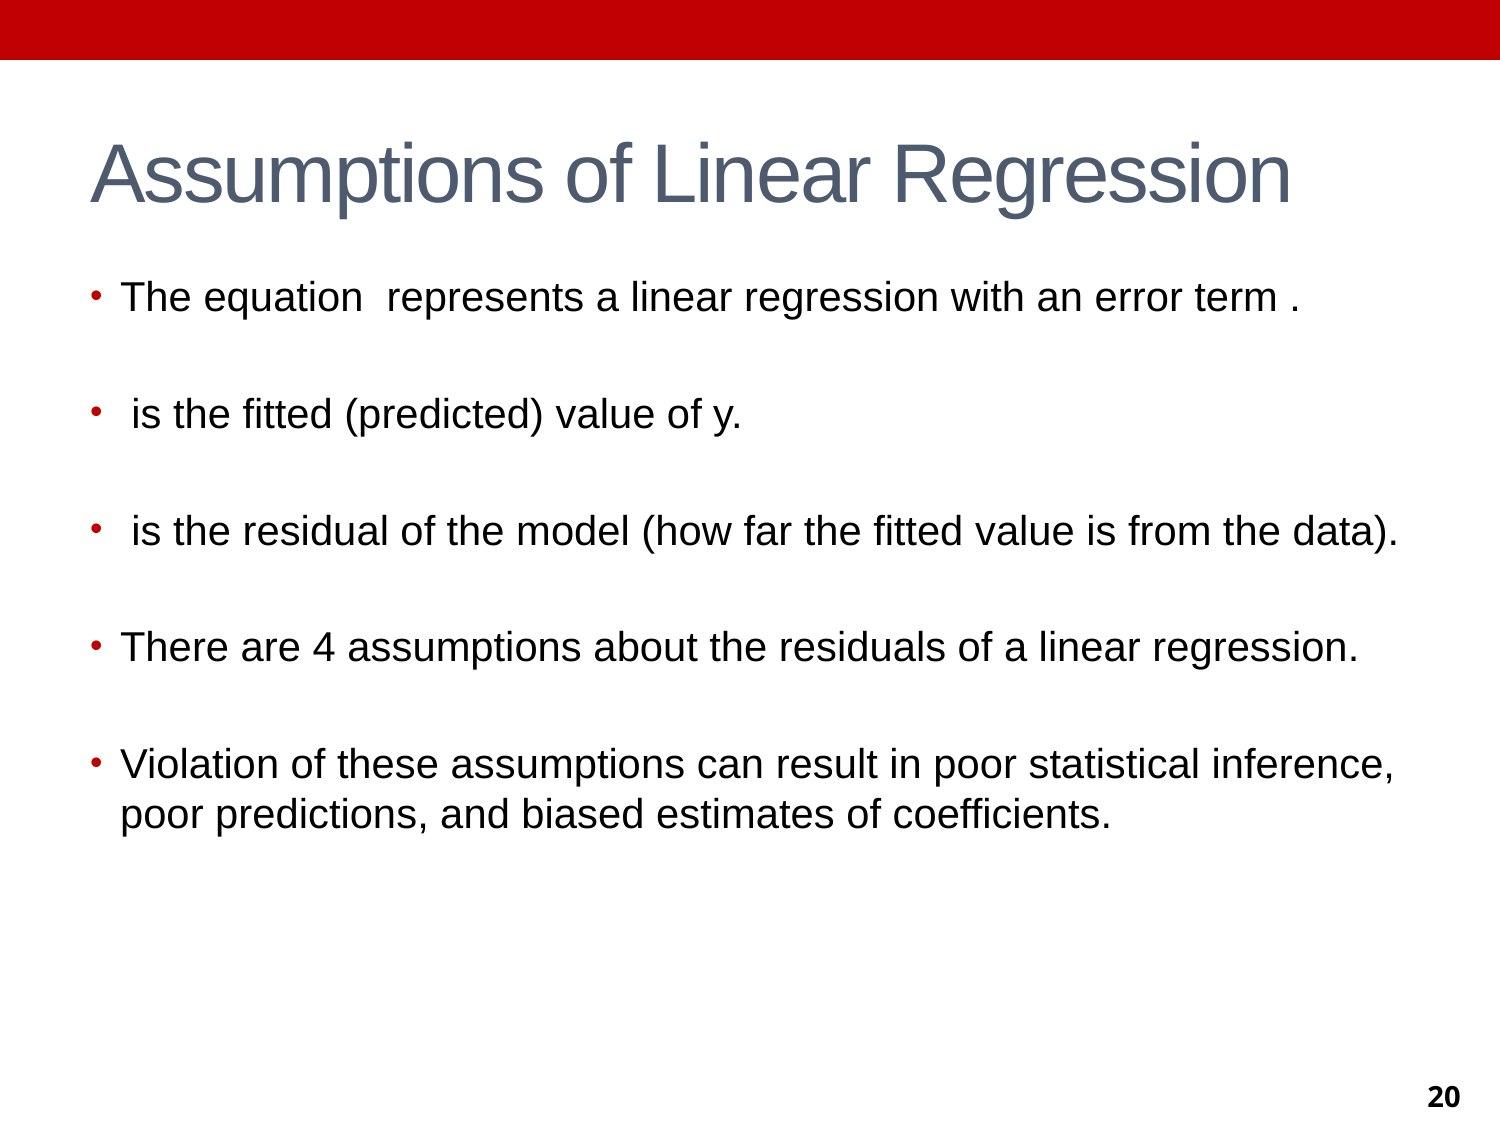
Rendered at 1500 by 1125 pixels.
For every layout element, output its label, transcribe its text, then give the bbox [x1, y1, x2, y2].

title Assumptions of Linear Regression [75, 87, 1425, 250]
slide_number 20 [1412, 1071, 1500, 1125]
